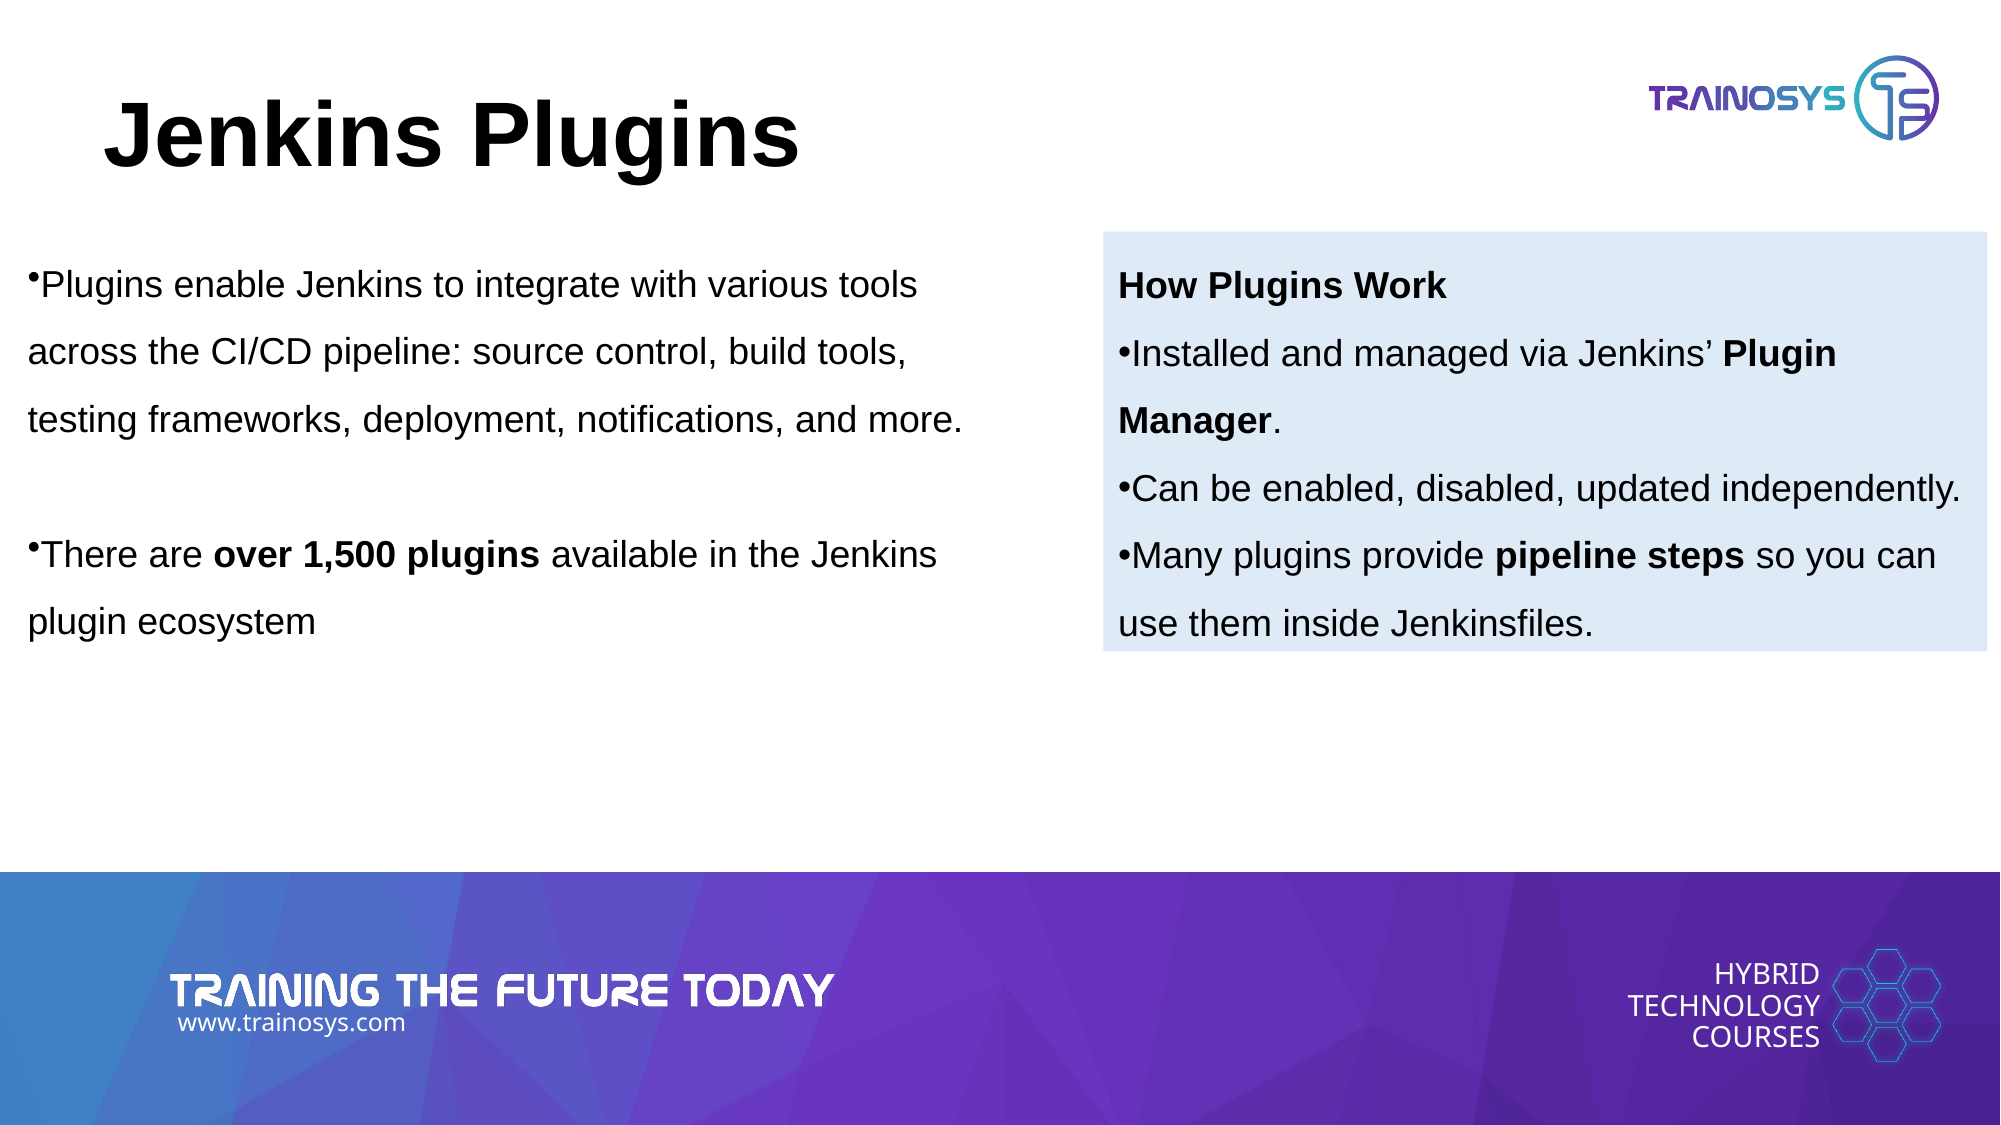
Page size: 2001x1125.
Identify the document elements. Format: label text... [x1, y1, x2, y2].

text_box How Plugins Work Installed and managed via Jenkins’ Plugin Manager. Can be enabled, disabled, updated independently. Many plugins provide pipeline steps so you can use them inside Jenkinsfiles. [1103, 231, 1988, 652]
text_box Plugins enable Jenkins to integrate with various tools across the CI/CD pipeline: source control, build tools, testing frameworks, deployment, notifications, and more. There are over 1,500 plugins available in the Jenkins plugin ecosystem [12, 229, 1028, 650]
picture [0, 872, 2000, 1125]
picture [1639, 0, 1951, 205]
text_box Jenkins Plugins [63, 0, 1566, 194]
